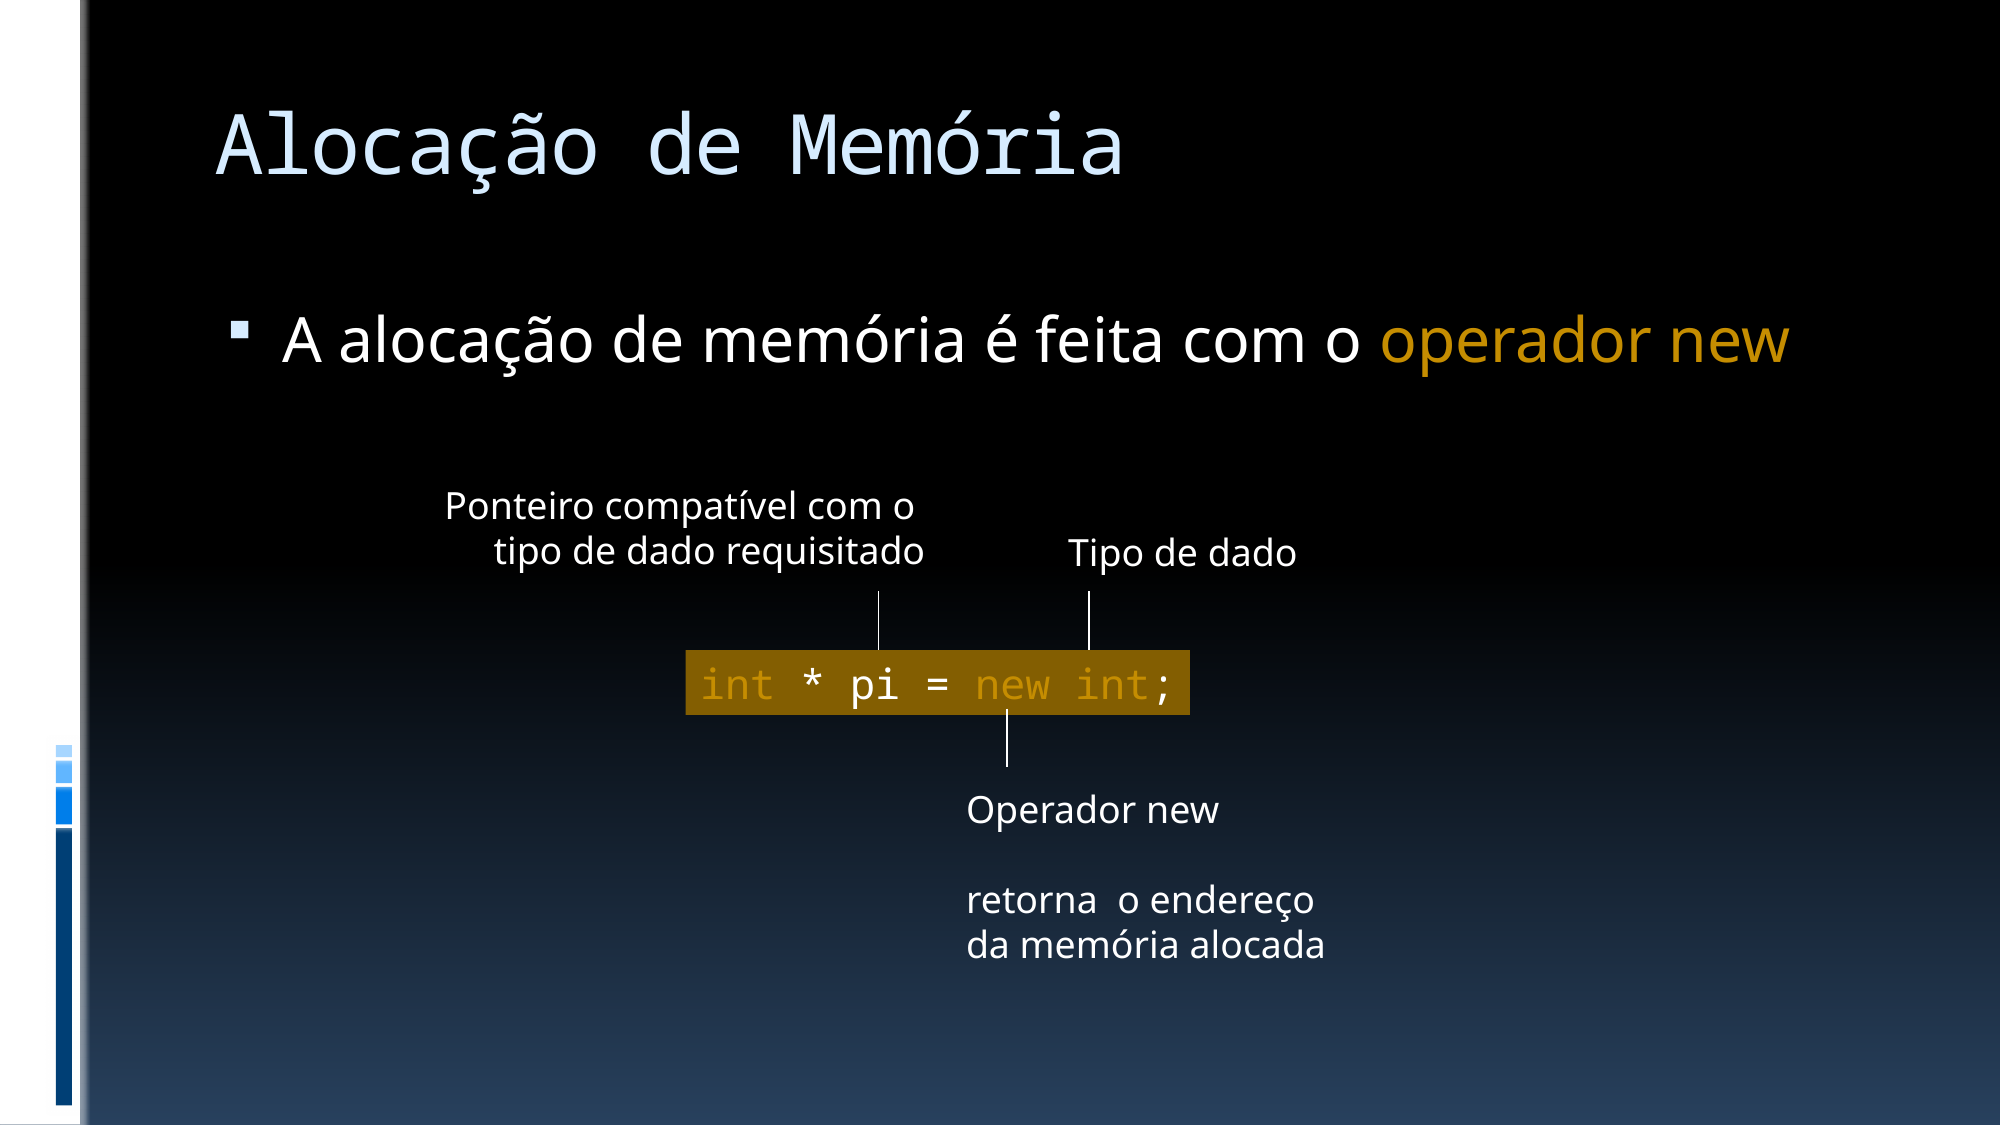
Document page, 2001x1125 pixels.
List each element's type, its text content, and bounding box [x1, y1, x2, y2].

title Alocação de Memória [200, 83, 1900, 234]
text_box Operador new retorna o endereço da memória alocada [951, 778, 1342, 974]
list A alocação de memória é feita com o operador new [200, 292, 1900, 1043]
text_box Tipo de dado [1053, 521, 1313, 581]
text_box Ponteiro compatível com o tipo de dado requisitado [429, 474, 941, 579]
text_box int * pi = new int; [685, 650, 1190, 715]
